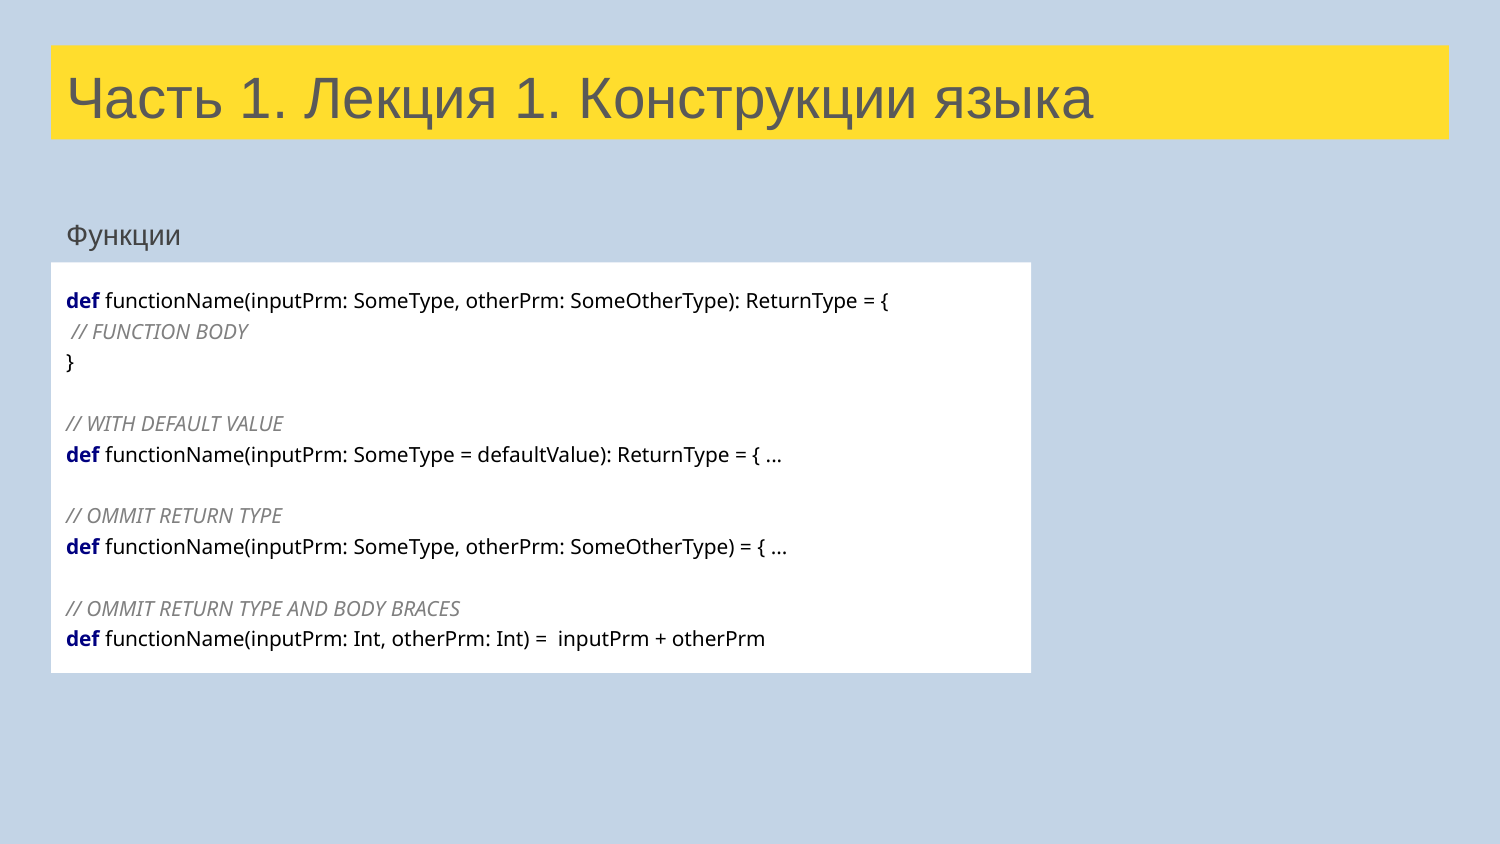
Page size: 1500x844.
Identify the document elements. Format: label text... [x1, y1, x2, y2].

text_box def functionName(inputPrm: SomeType, otherPrm: SomeOtherType): ReturnType = { // FUNCTION BODY } // WITH DEFAULT VALUE def functionName(inputPrm: SomeType = defaultValue): ReturnType = { ... // OMMIT RETURN TYPE def functionName(inputPrm: SomeType, otherPrm: SomeOtherType) = { ... // OMMIT RETURN TYPE AND BODY BRACES def functionName(inputPrm: Int, otherPrm: Int) = inputPrm + otherPrm [51, 262, 1032, 673]
text_box Функции [51, 195, 662, 259]
title Часть 1. Лекция 1. Конструкции языка [51, 45, 1449, 140]
